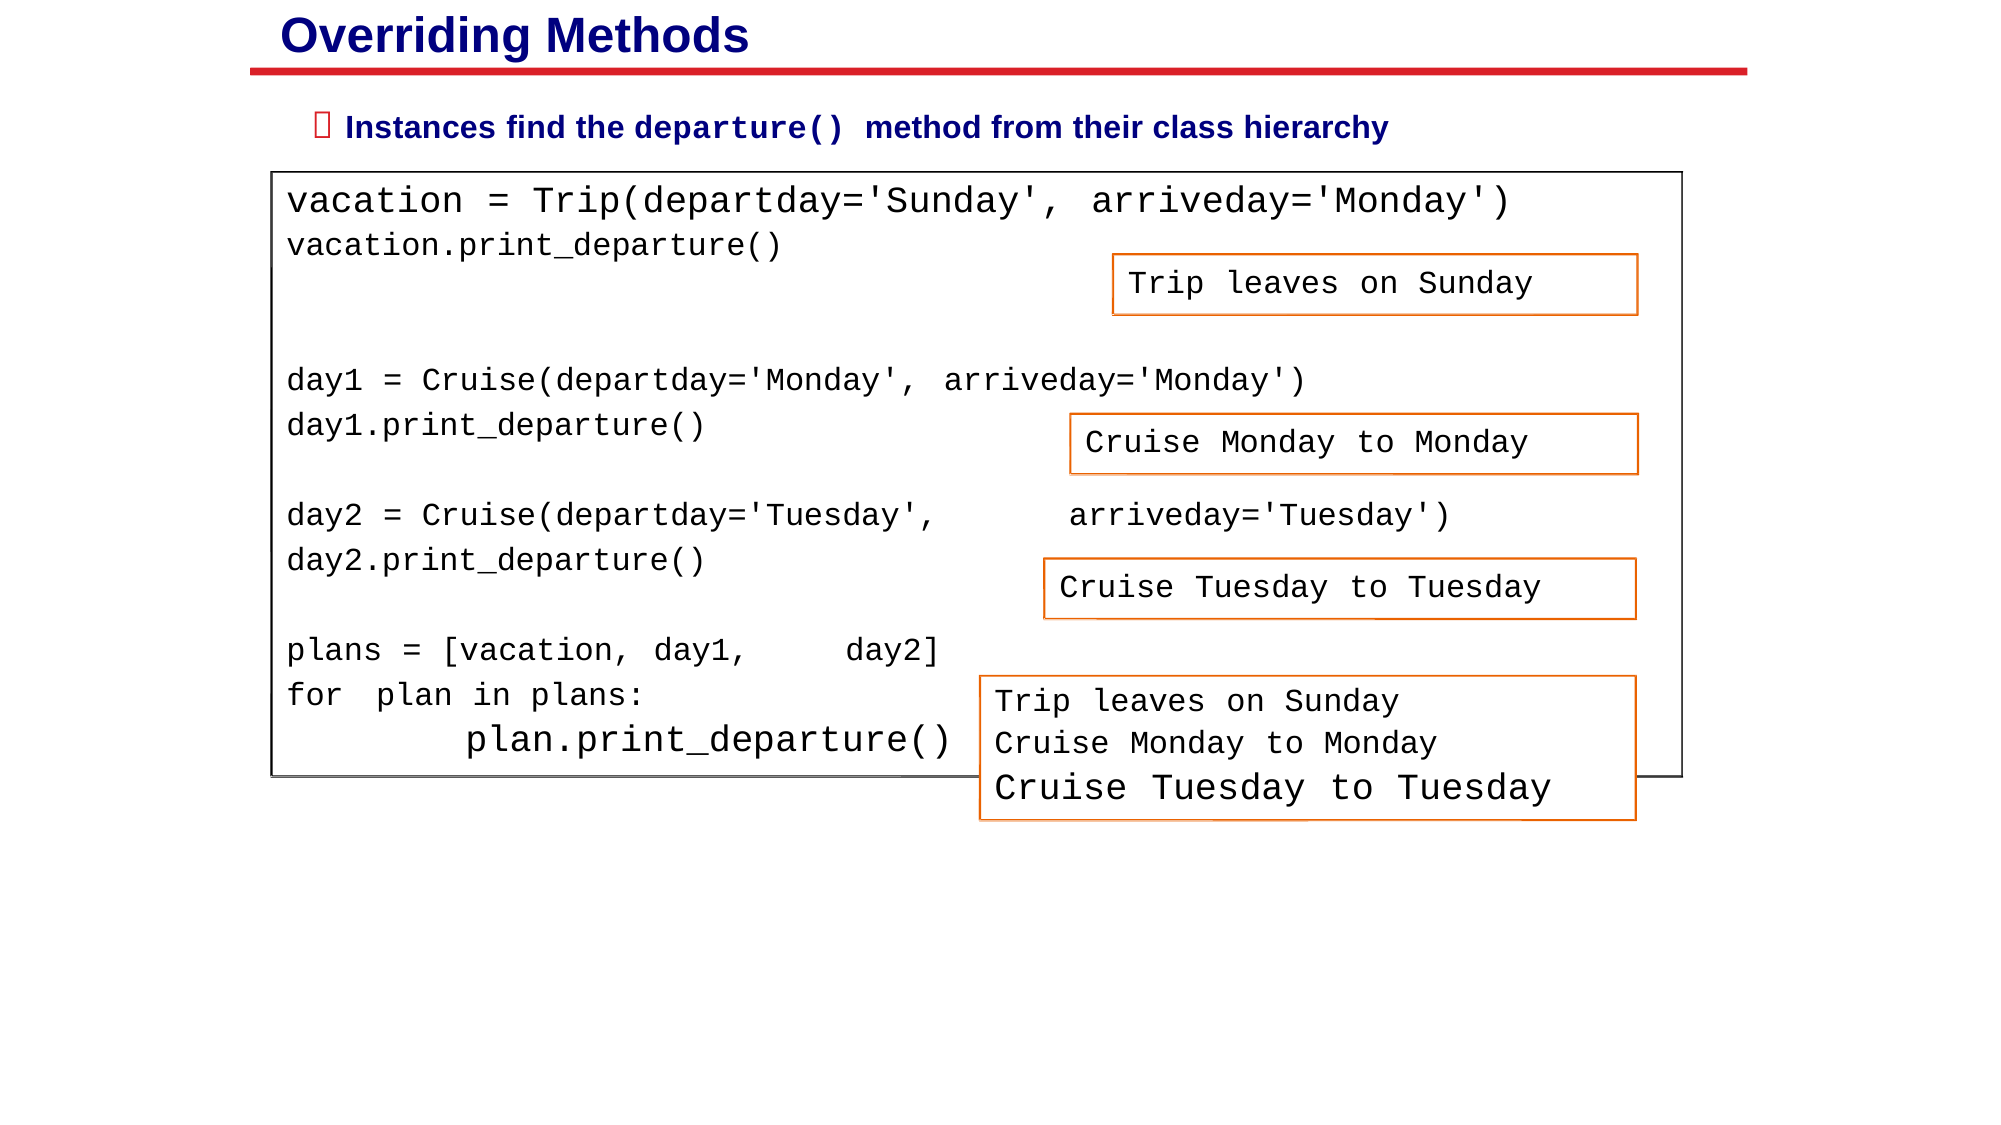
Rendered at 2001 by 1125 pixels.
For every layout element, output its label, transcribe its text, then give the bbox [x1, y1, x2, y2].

text_box [1046, 560, 1634, 617]
text_box Trip leaves on Sunday [1125, 264, 1607, 307]
text_box [1069, 414, 1637, 475]
text_box day2 = Cruise(departday='Tuesday', [284, 496, 1055, 540]
text_box [978, 674, 1637, 822]
text_box [1043, 559, 1635, 619]
text_box [978, 676, 1635, 821]
text_box [1115, 256, 1636, 313]
text_box Overriding Methods [277, 9, 762, 64]
text_box Trip leaves on Sunday Cruise Monday to Monday Cruise Tuesday to Tuesday [992, 683, 1562, 812]
text_box arriveday='Tuesday') [1066, 496, 1525, 540]
text_box for [284, 676, 362, 719]
text_box Cruise Monday to Monday [1082, 424, 1608, 467]
text_box day2.print_departure() [284, 541, 787, 585]
text_box vacation.print_departure() [284, 227, 876, 270]
text_box [1111, 255, 1637, 315]
text_box Cruise Tuesday to Tuesday [1056, 569, 1627, 612]
text_box  Instances find the departure() method from their class hierarchy vacation = Trip(departday='Sunday', arriveday='Monday') [284, 102, 1557, 225]
text_box day2] [843, 631, 966, 674]
text_box plans = [vacation, day1, [284, 631, 832, 674]
text_box plan in plans: plan.print_departure() [373, 676, 966, 764]
text_box [982, 677, 1634, 819]
text_box [1072, 415, 1636, 473]
text_box day1.print_departure() [284, 407, 787, 450]
text_box [270, 172, 978, 777]
text_box day1 = Cruise(departday='Monday', arriveday='Monday') [284, 362, 1480, 405]
